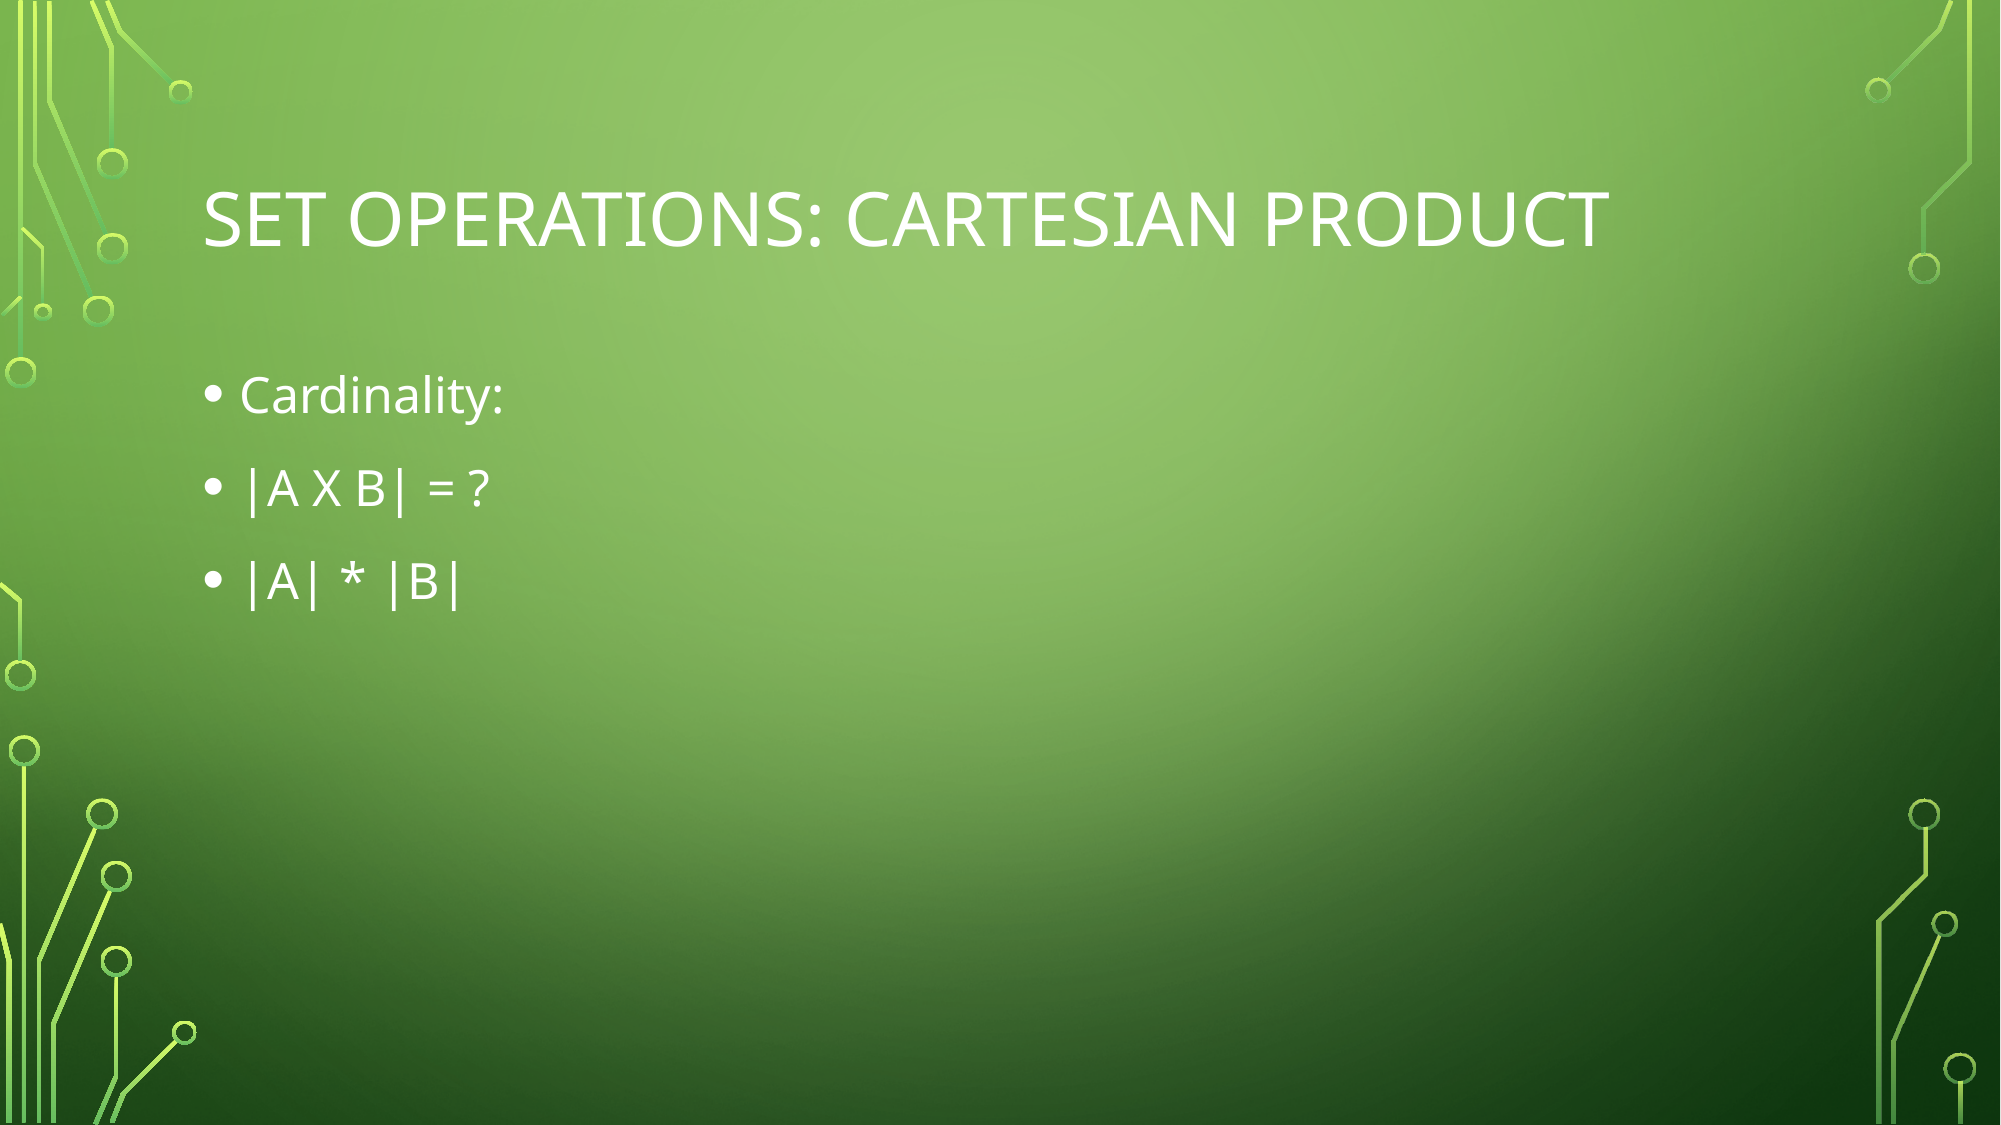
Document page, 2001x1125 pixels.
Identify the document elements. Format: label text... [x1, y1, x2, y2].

list Cardinality: |A X B| = ? |A| * |B| [187, 343, 1813, 1024]
title Set Operations: Cartesian product [187, 101, 1813, 343]
